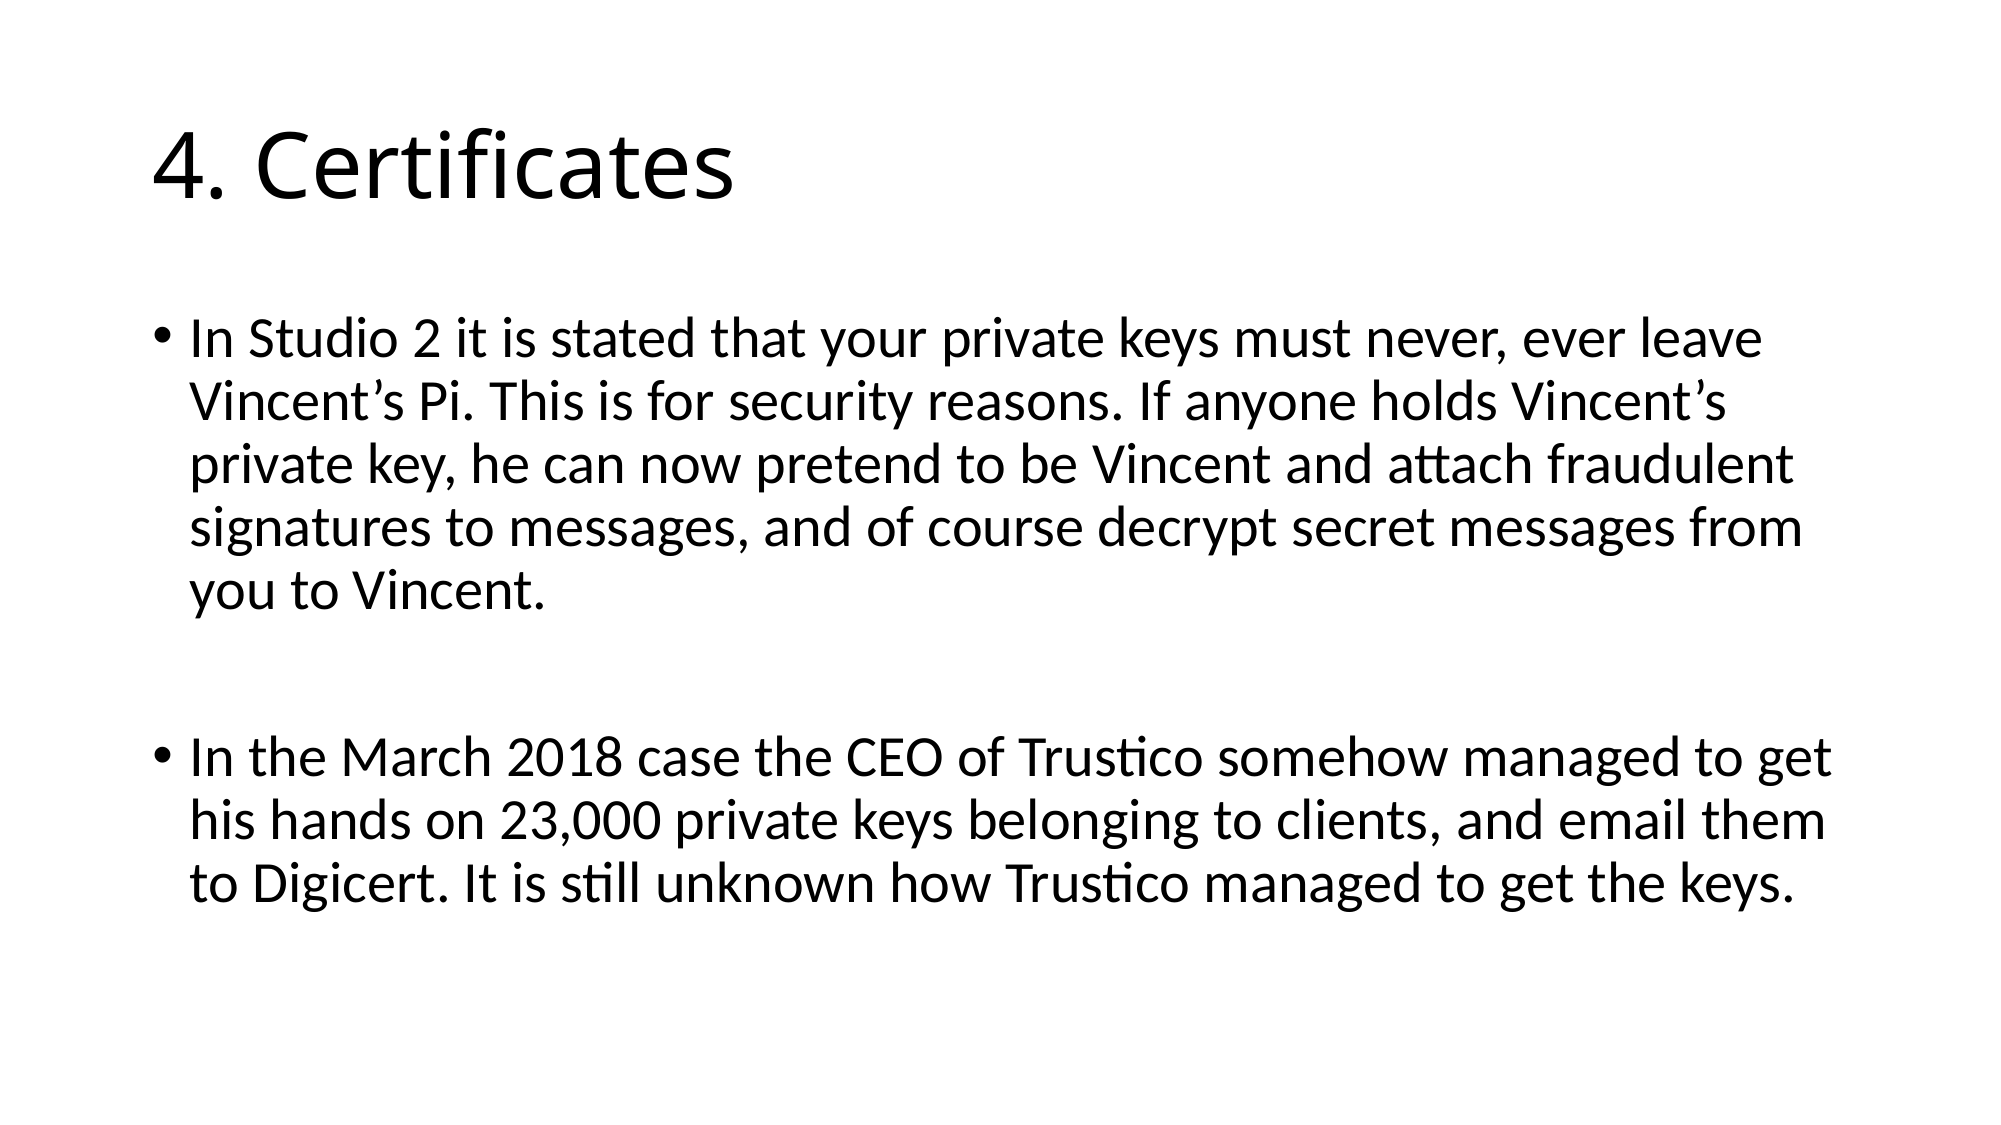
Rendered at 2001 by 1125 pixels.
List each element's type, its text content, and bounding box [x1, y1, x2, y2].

title 4. Certificates [137, 59, 1863, 278]
list In Studio 2 it is stated that your private keys must never, ever leave Vincent’s Pi. This is for security reasons. If anyone holds Vincent’s private key, he can now pretend to be Vincent and attach fraudulent signatures to messages, and of course decrypt secret messages from you to Vincent. In the March 2018 case the CEO of Trustico somehow managed to get his hands on 23,000 private keys belonging to clients, and email them to Digicert. It is still unknown how Trustico managed to get the keys. [137, 299, 1863, 1014]
